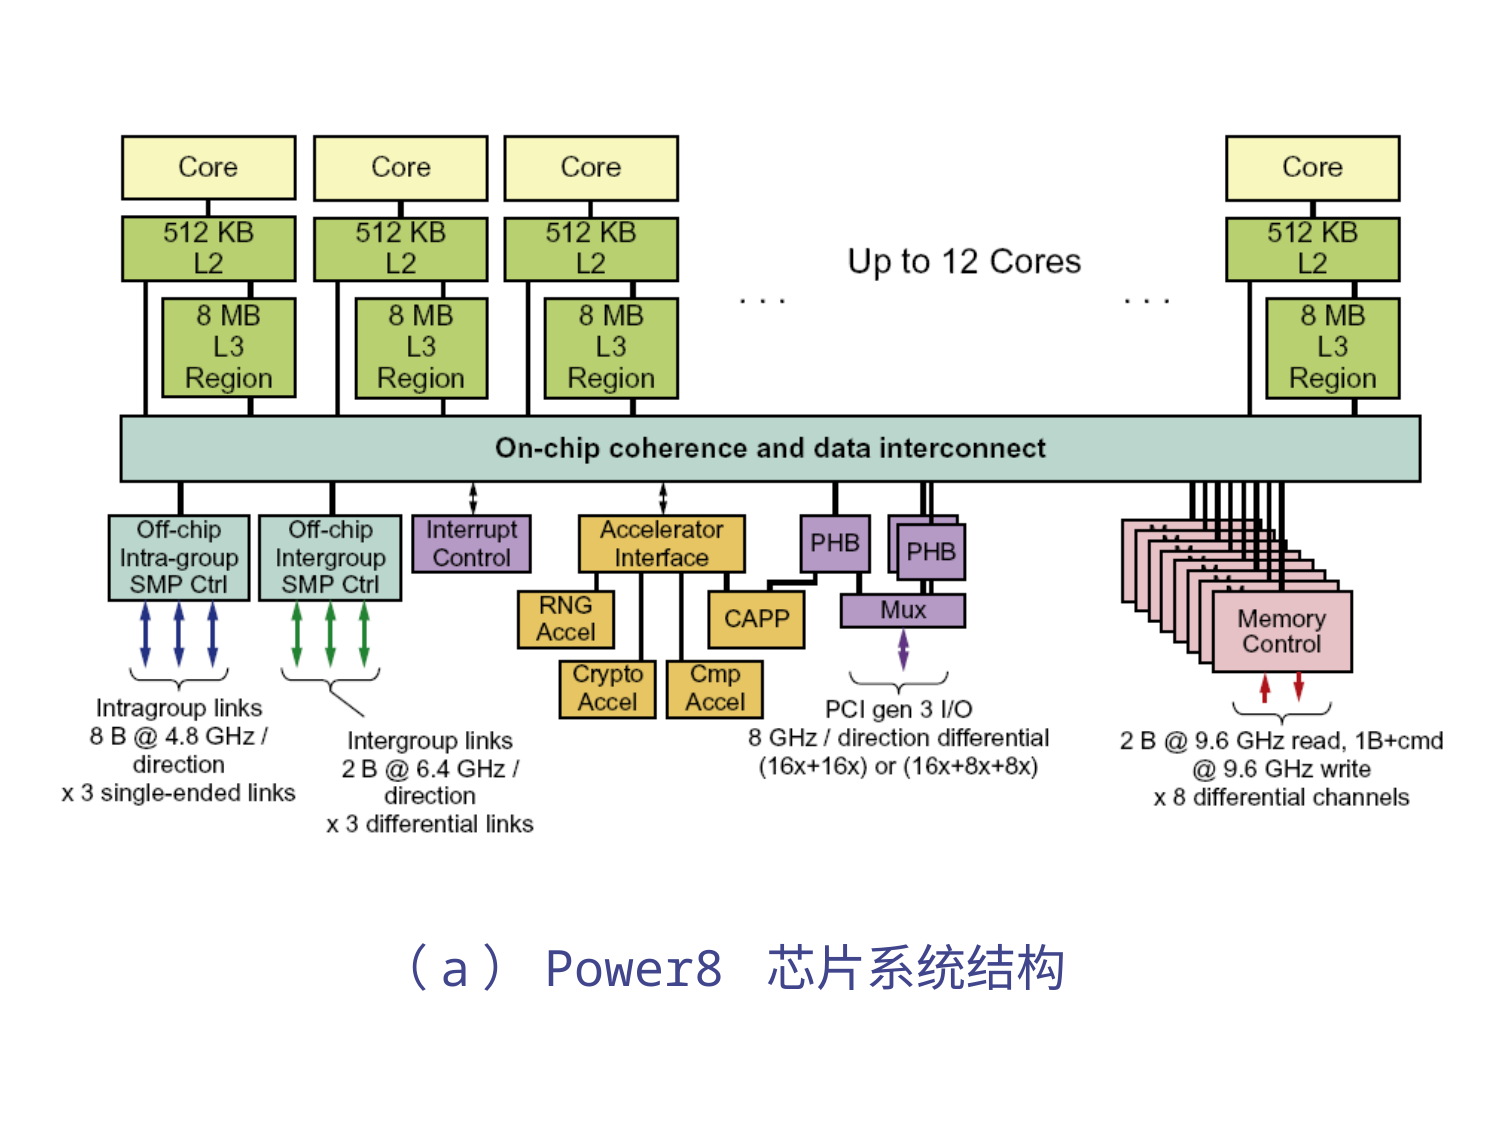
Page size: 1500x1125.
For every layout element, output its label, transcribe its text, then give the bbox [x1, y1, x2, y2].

picture [41, 113, 1469, 841]
text_box （a）Power8 芯片系统结构 [363, 928, 1082, 1004]
